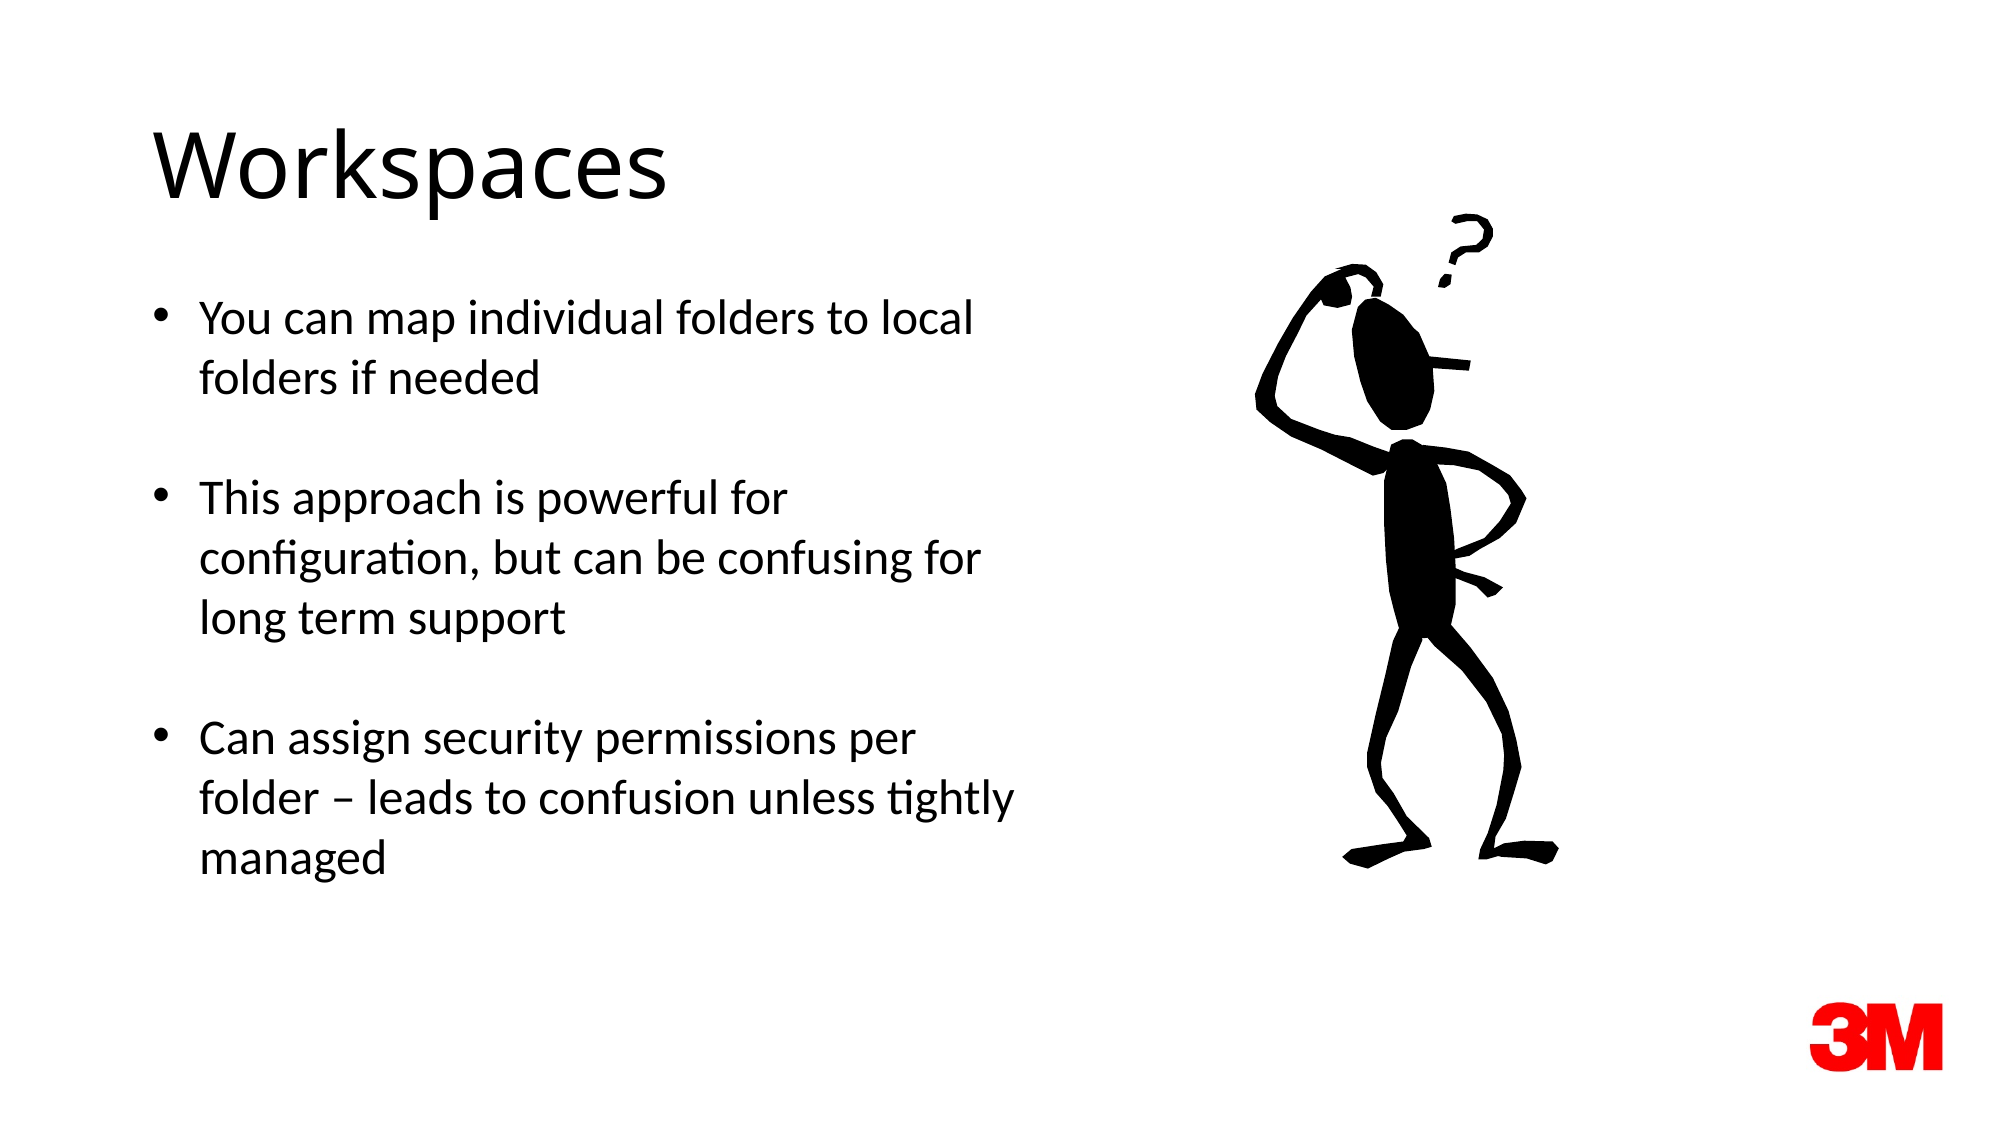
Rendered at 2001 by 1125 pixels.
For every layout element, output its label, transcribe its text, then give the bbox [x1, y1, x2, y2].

title Workspaces [137, 59, 1863, 278]
picture [1254, 213, 1560, 869]
text_box You can map individual folders to local folders if needed This approach is powerful for configuration, but can be confusing for long term support Can assign security permissions per folder – leads to confusion unless tightly managed [137, 277, 1059, 952]
picture [1806, 995, 1950, 1076]
